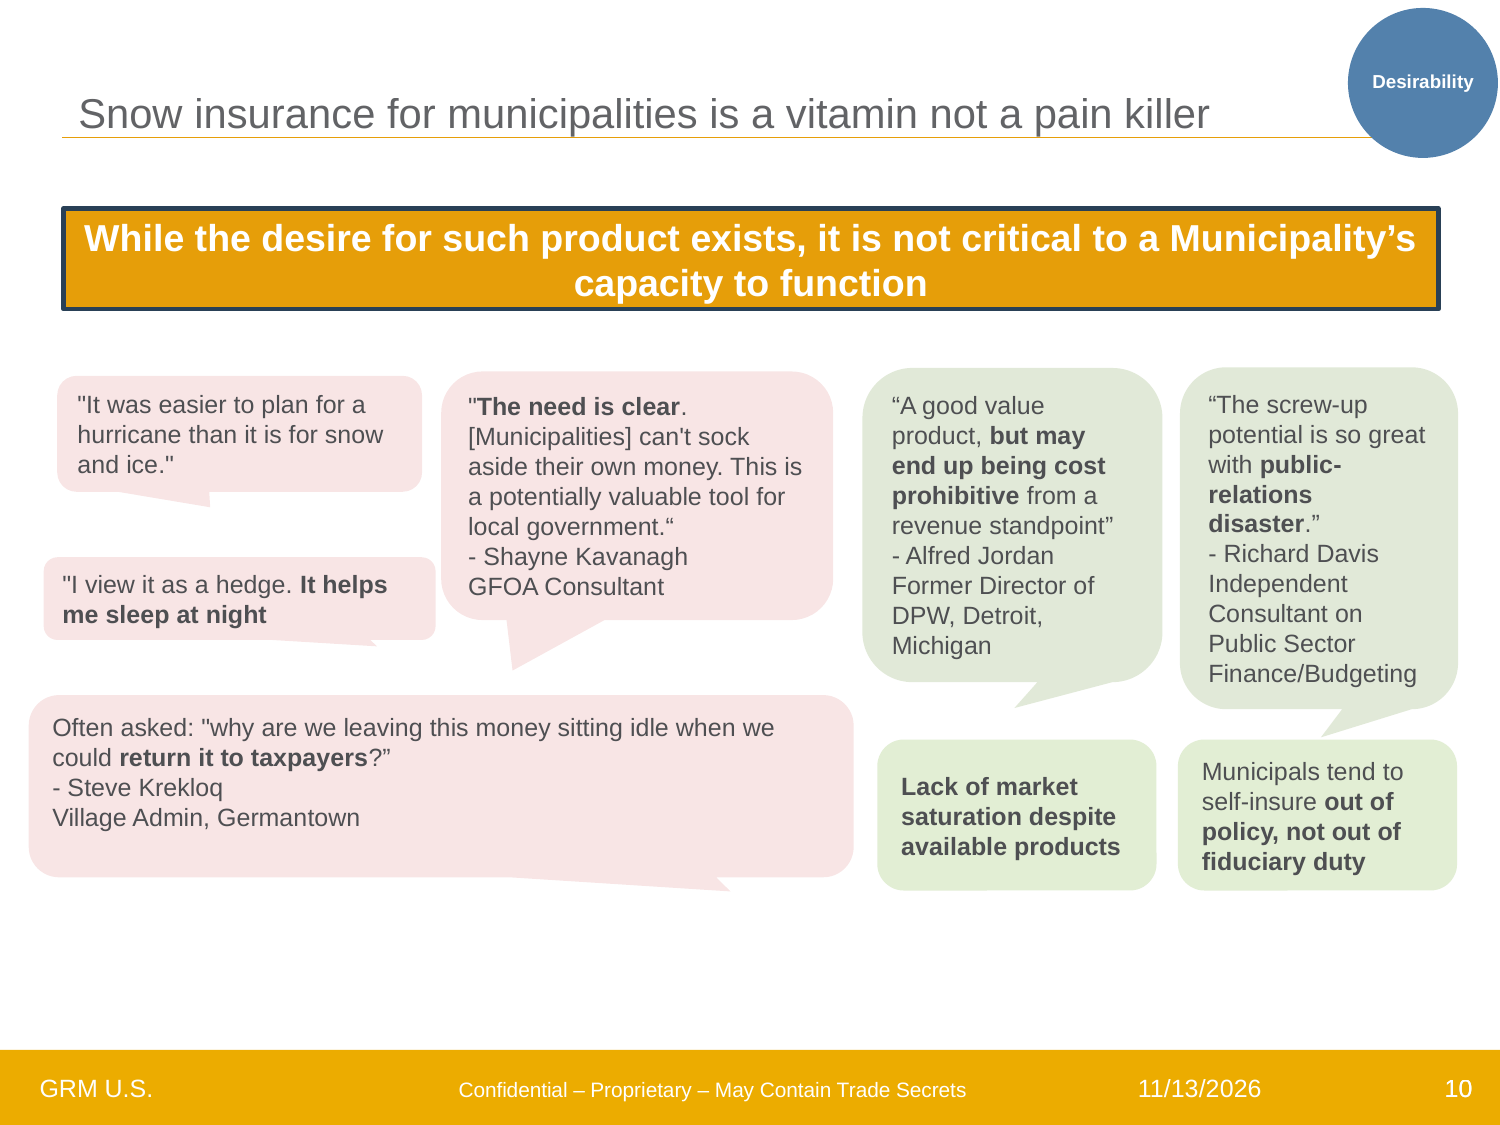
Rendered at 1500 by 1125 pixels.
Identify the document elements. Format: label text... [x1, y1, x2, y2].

text_box “The screw-up potential is so great with public-relations disaster.” - Richard Davis Independent Consultant on Public Sector Finance/Budgeting [1179, 367, 1459, 738]
text_box Municipals tend to self-insure out of policy, not out of fiduciary duty [1177, 739, 1458, 891]
text_box “A good value product, but may end up being cost prohibitive from a revenue standpoint” - Alfred Jordan Former Director of DPW, Detroit, Michigan [862, 367, 1163, 709]
slide_number 10 [1374, 1057, 1488, 1118]
text_box While the desire for such product exists, it is not critical to a Municipality’s capacity to function [63, 208, 1439, 310]
text_box Lack of market saturation despite available products [877, 739, 1157, 891]
text_box Often asked: "why are we leaving this money sitting idle when we could return it to taxpayers?” - Steve Krekloq Village Admin, Germantown [28, 695, 854, 892]
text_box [1347, 7, 1499, 159]
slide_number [1037, 1057, 1363, 1118]
title Snow insurance for municipalities is a vitamin not a pain killer [63, 79, 1342, 160]
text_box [43, 371, 834, 642]
